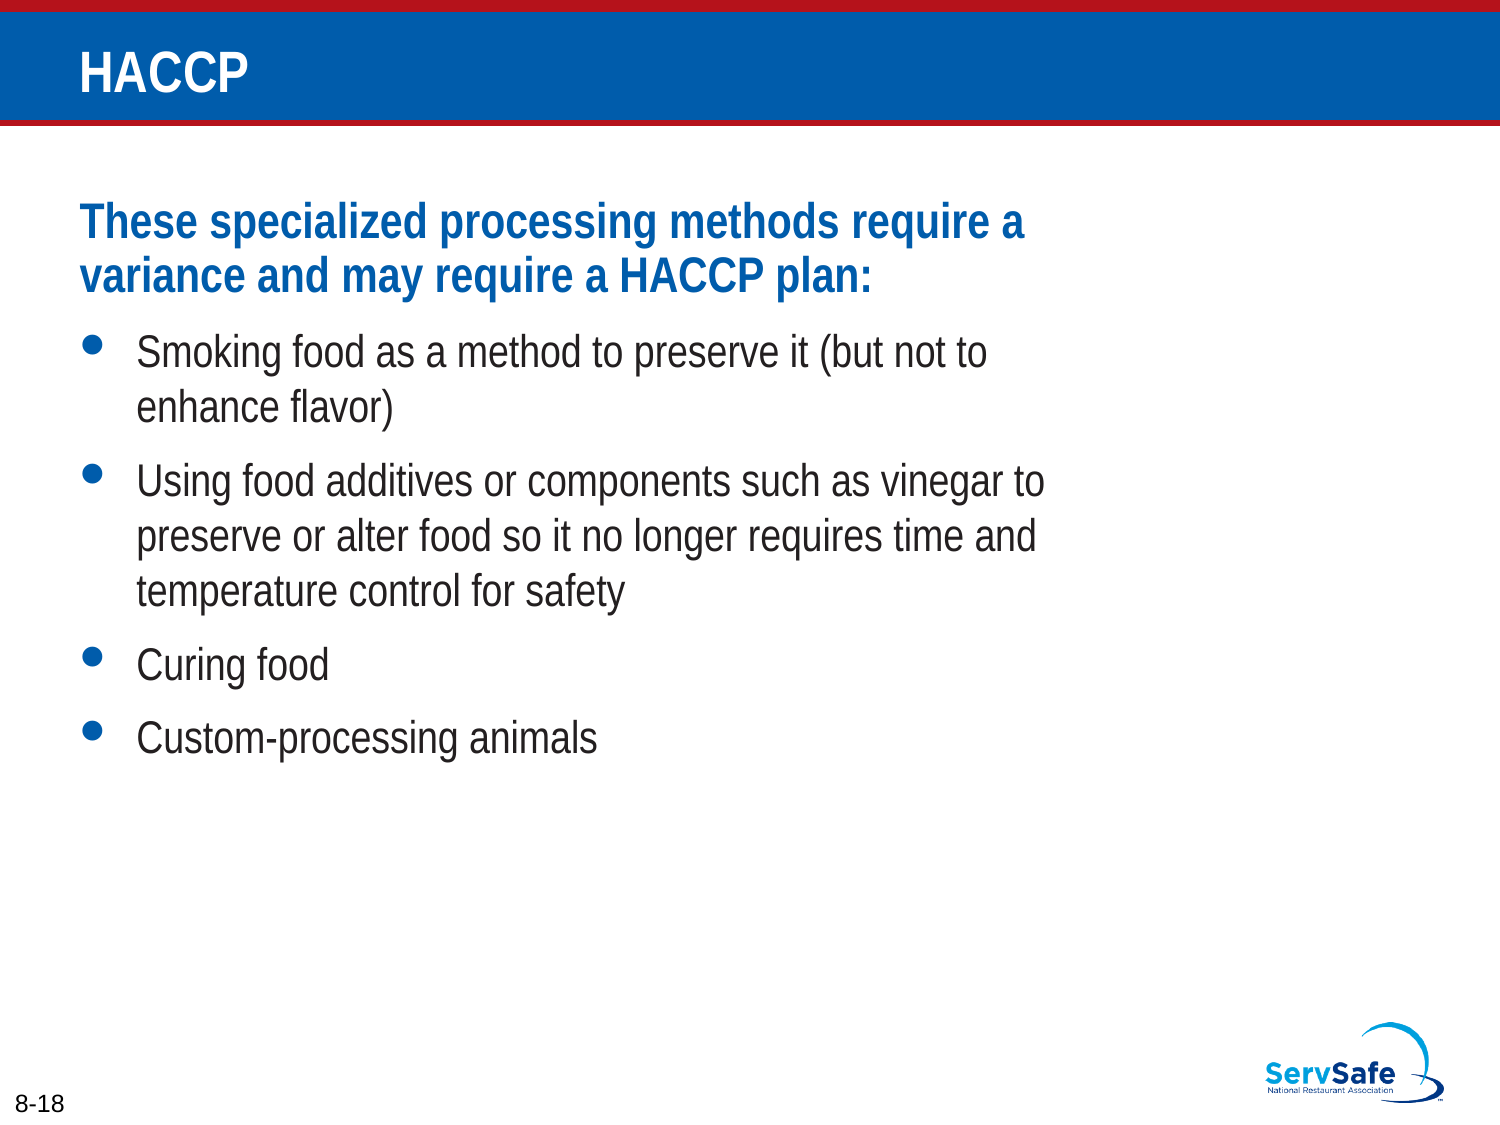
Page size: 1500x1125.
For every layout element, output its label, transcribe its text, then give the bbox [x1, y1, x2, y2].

list These specialized processing methods require a variance and may require a HACCP plan: Smoking food as a method to preserve it (but not to enhance flavor) Using food additives or components such as vinegar to preserve or alter food so it no longer requires time and temperature control for safety Curing food Custom-processing animals [64, 187, 1124, 922]
picture [0, 12, 1500, 120]
text_box 8-18 [0, 1080, 94, 1125]
picture [1265, 1022, 1444, 1103]
title HACCP [64, 26, 1428, 112]
